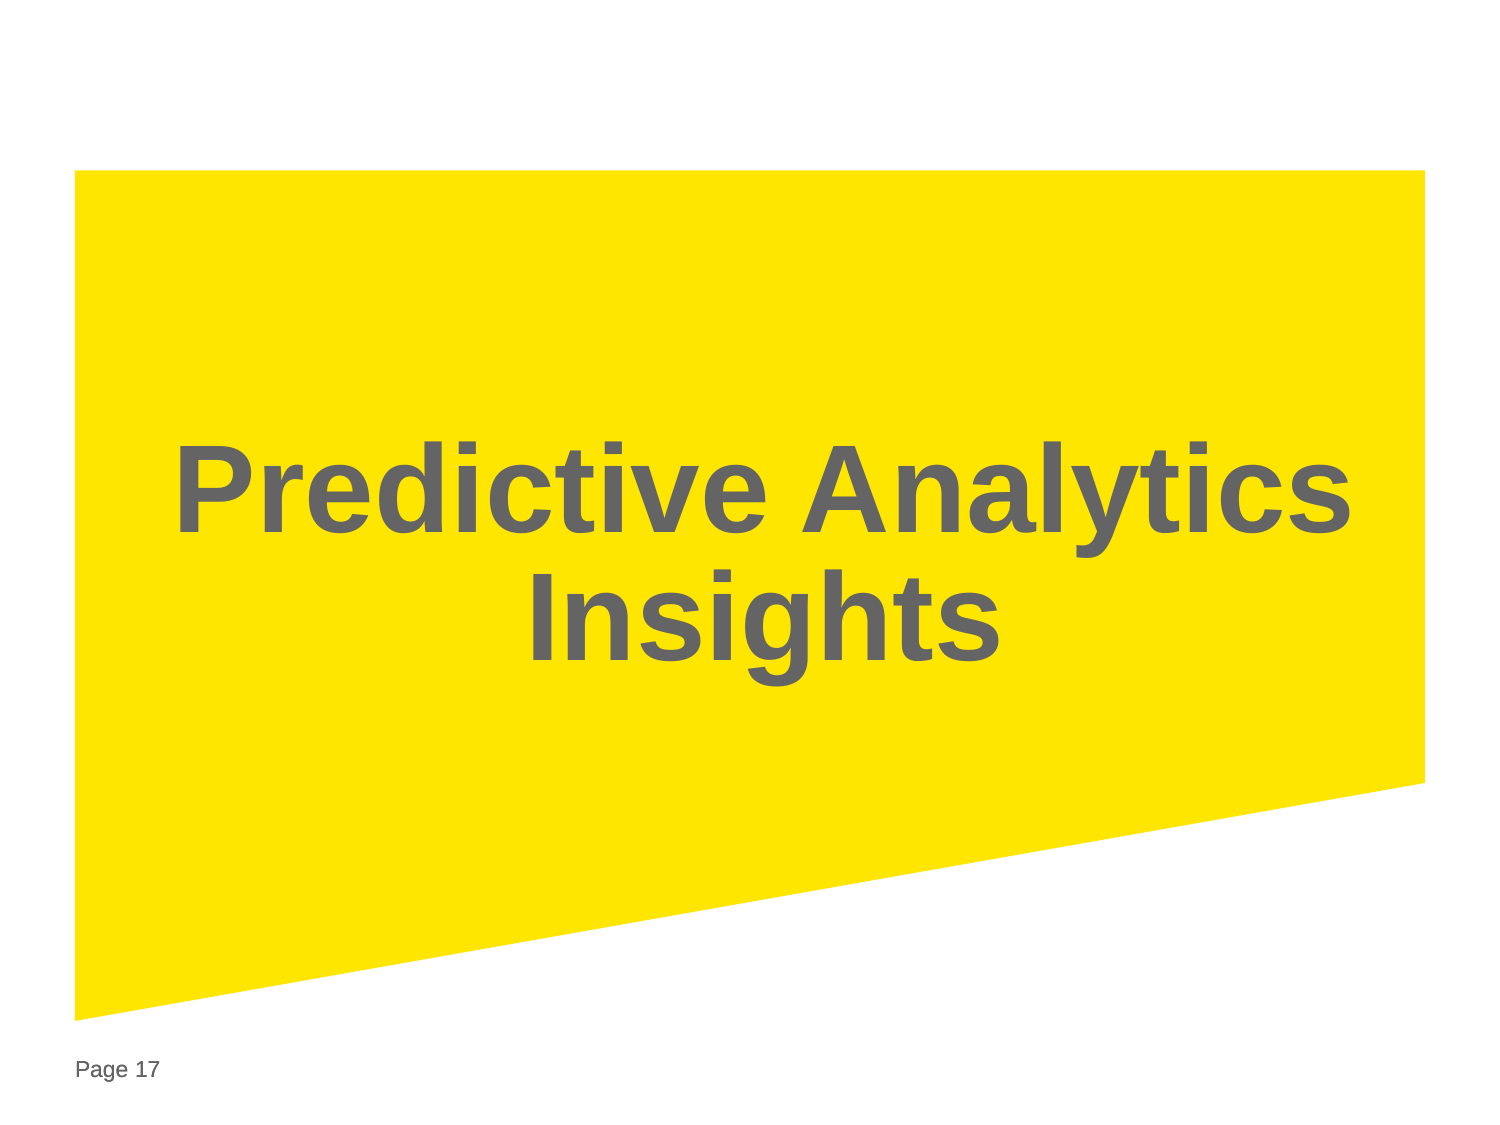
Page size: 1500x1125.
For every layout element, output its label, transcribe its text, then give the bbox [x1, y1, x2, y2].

title Predictive Analytics Insights [78, 430, 1451, 563]
